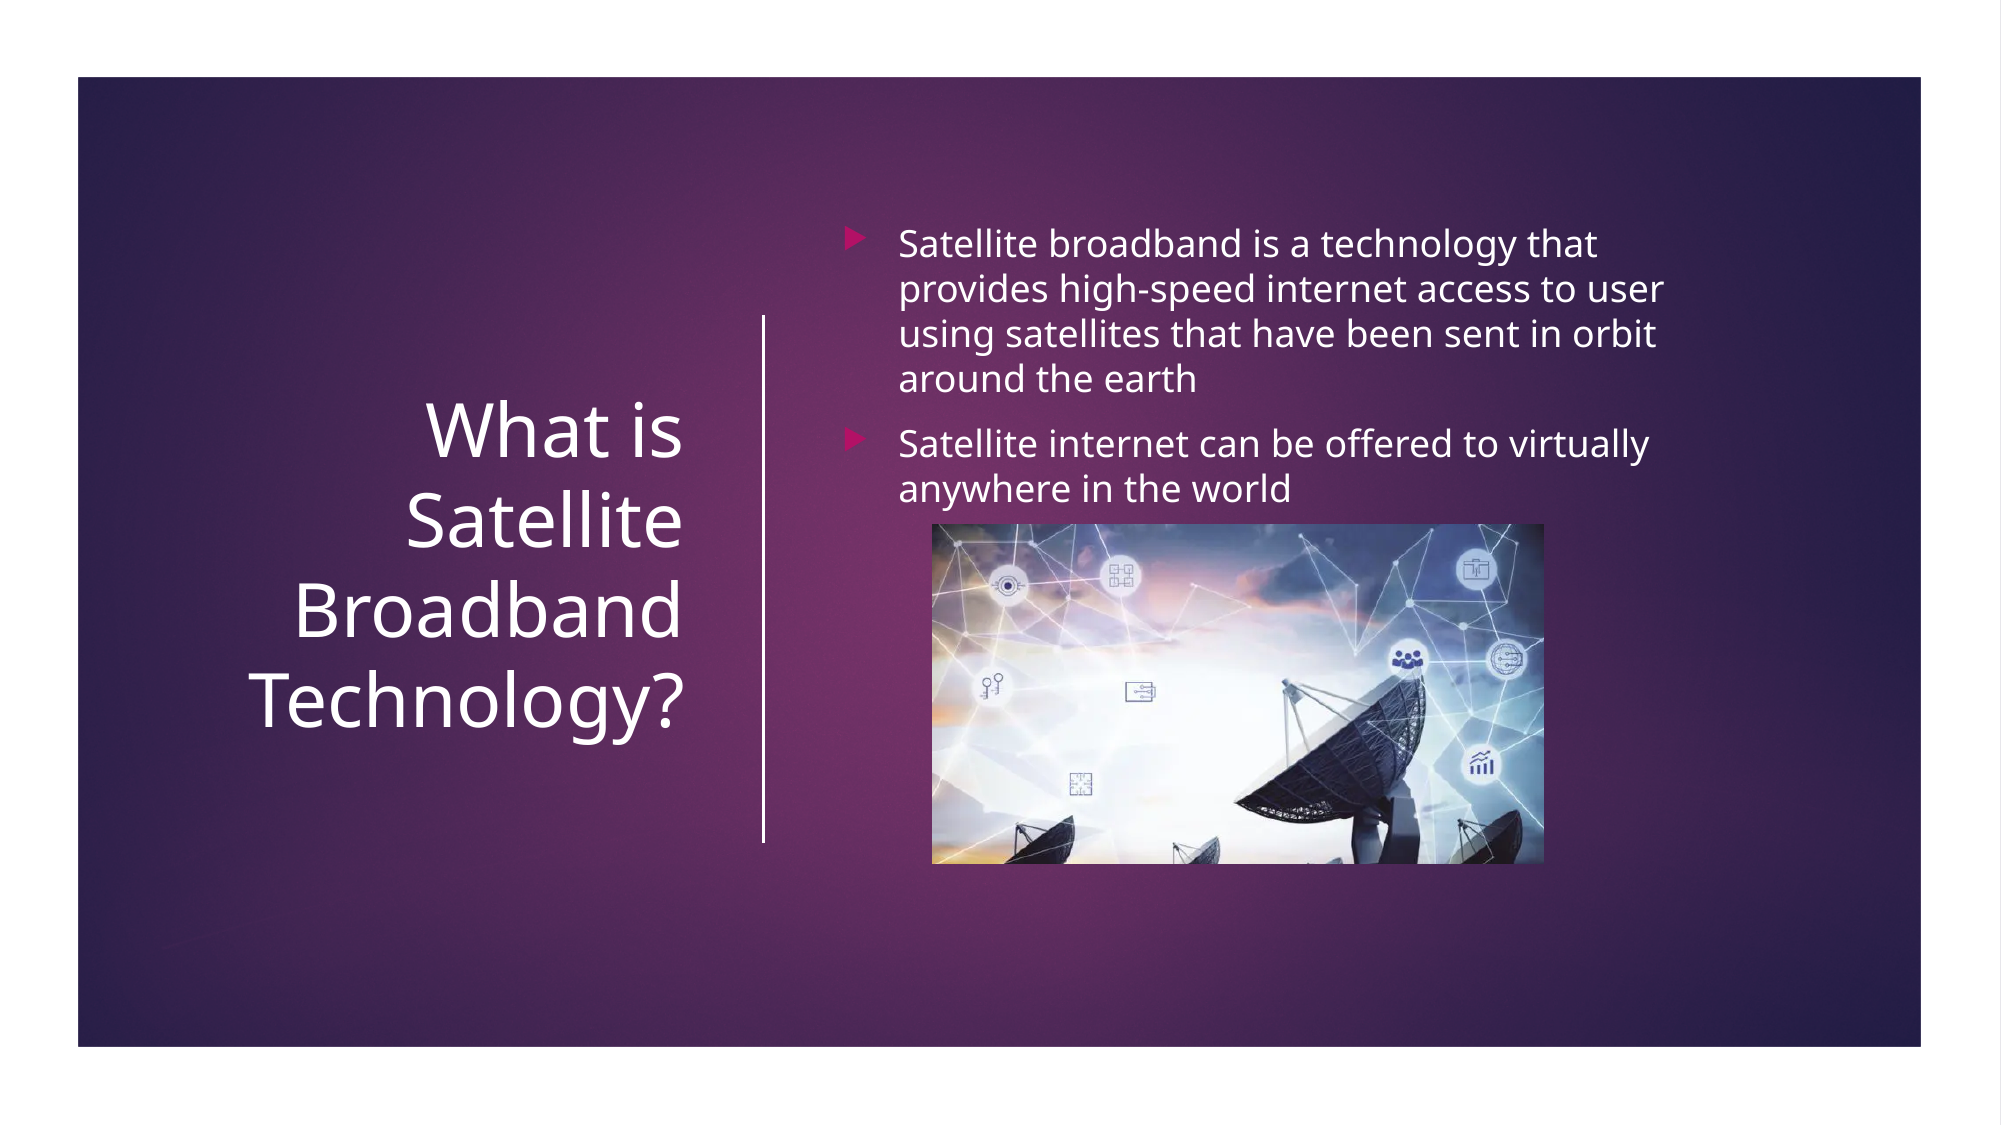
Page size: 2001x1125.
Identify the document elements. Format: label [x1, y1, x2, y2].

picture [931, 524, 1544, 864]
text_box [0, 0, 2000, 1125]
